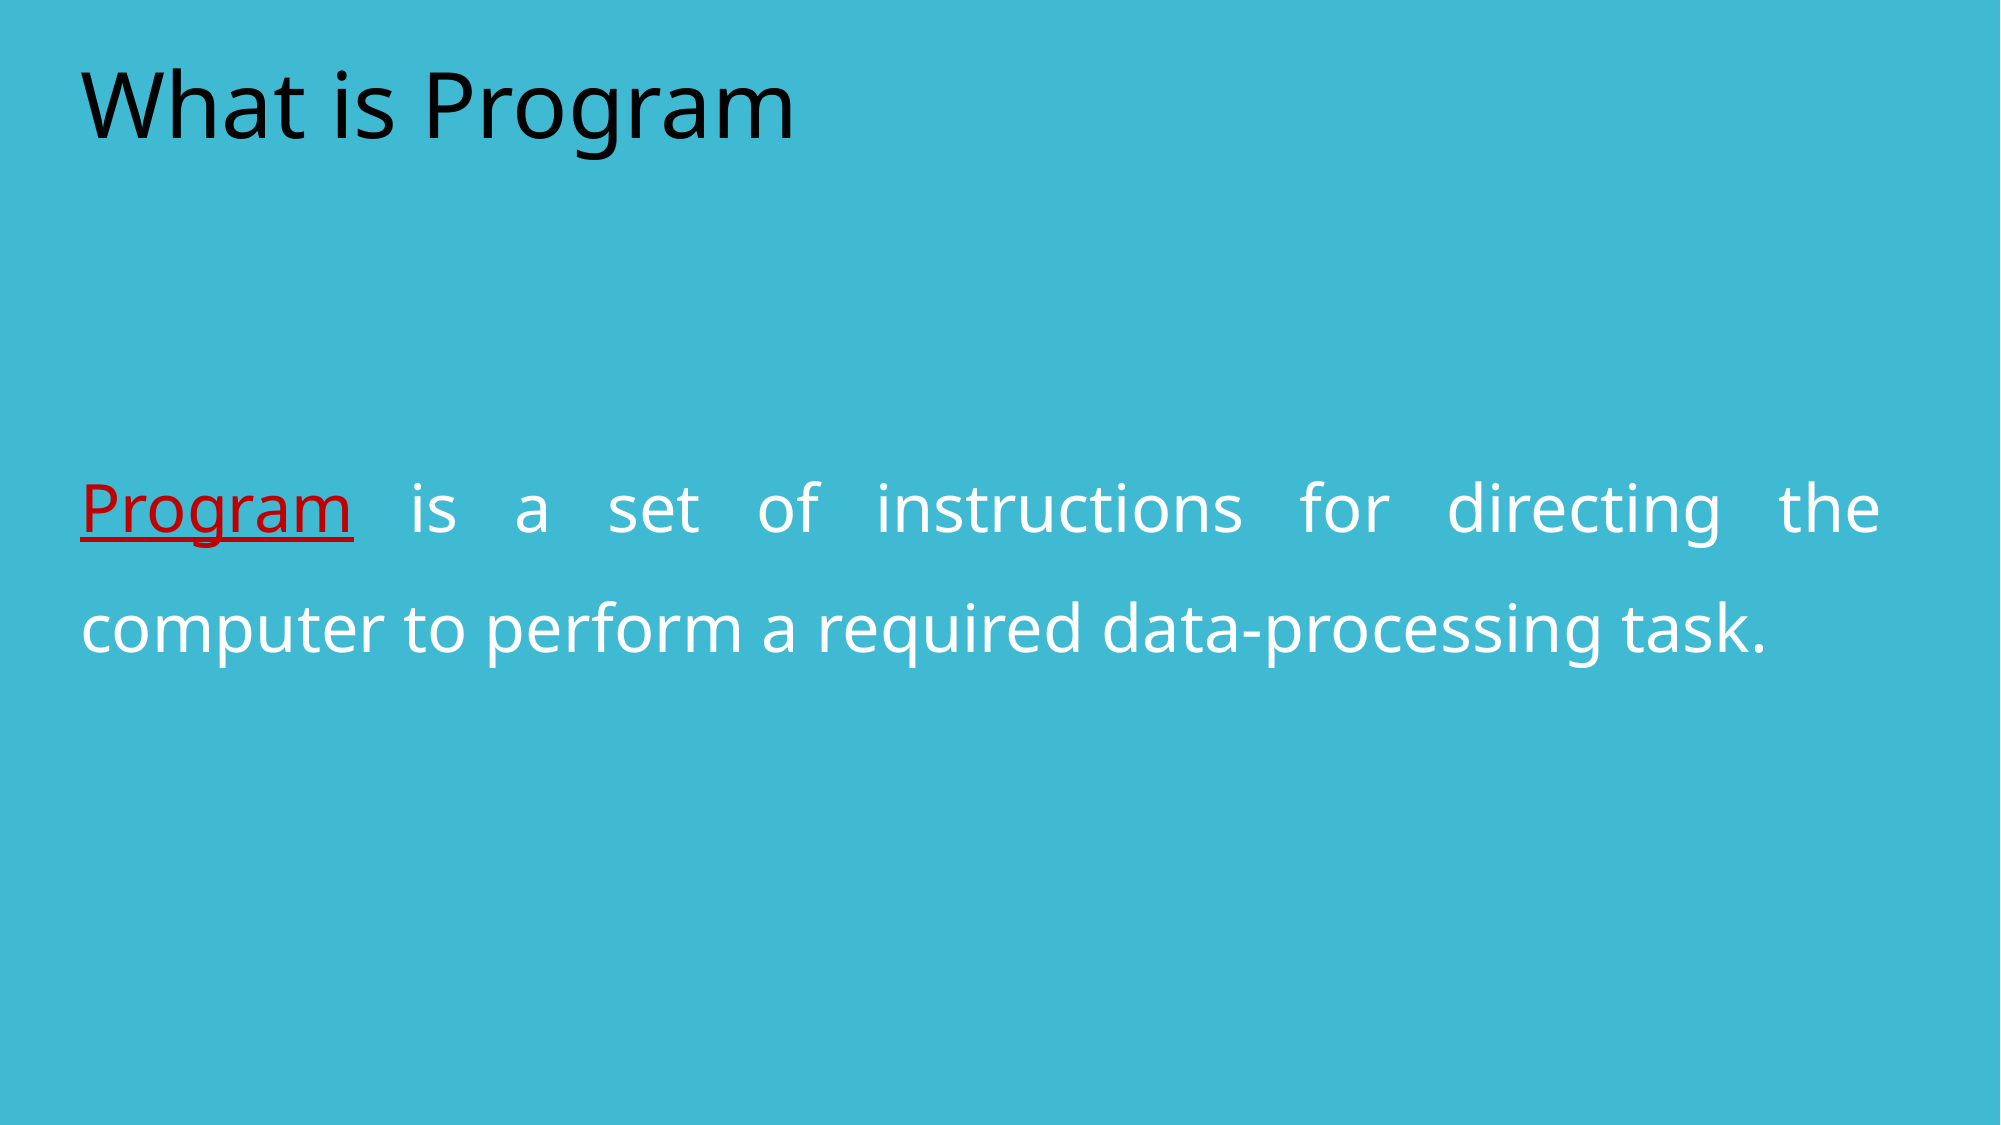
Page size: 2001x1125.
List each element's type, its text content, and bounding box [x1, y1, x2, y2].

list Program is a set of instructions for directing the computer to perform a required data-processing task. [64, 176, 1900, 1125]
title What is Program [64, 0, 1790, 176]
